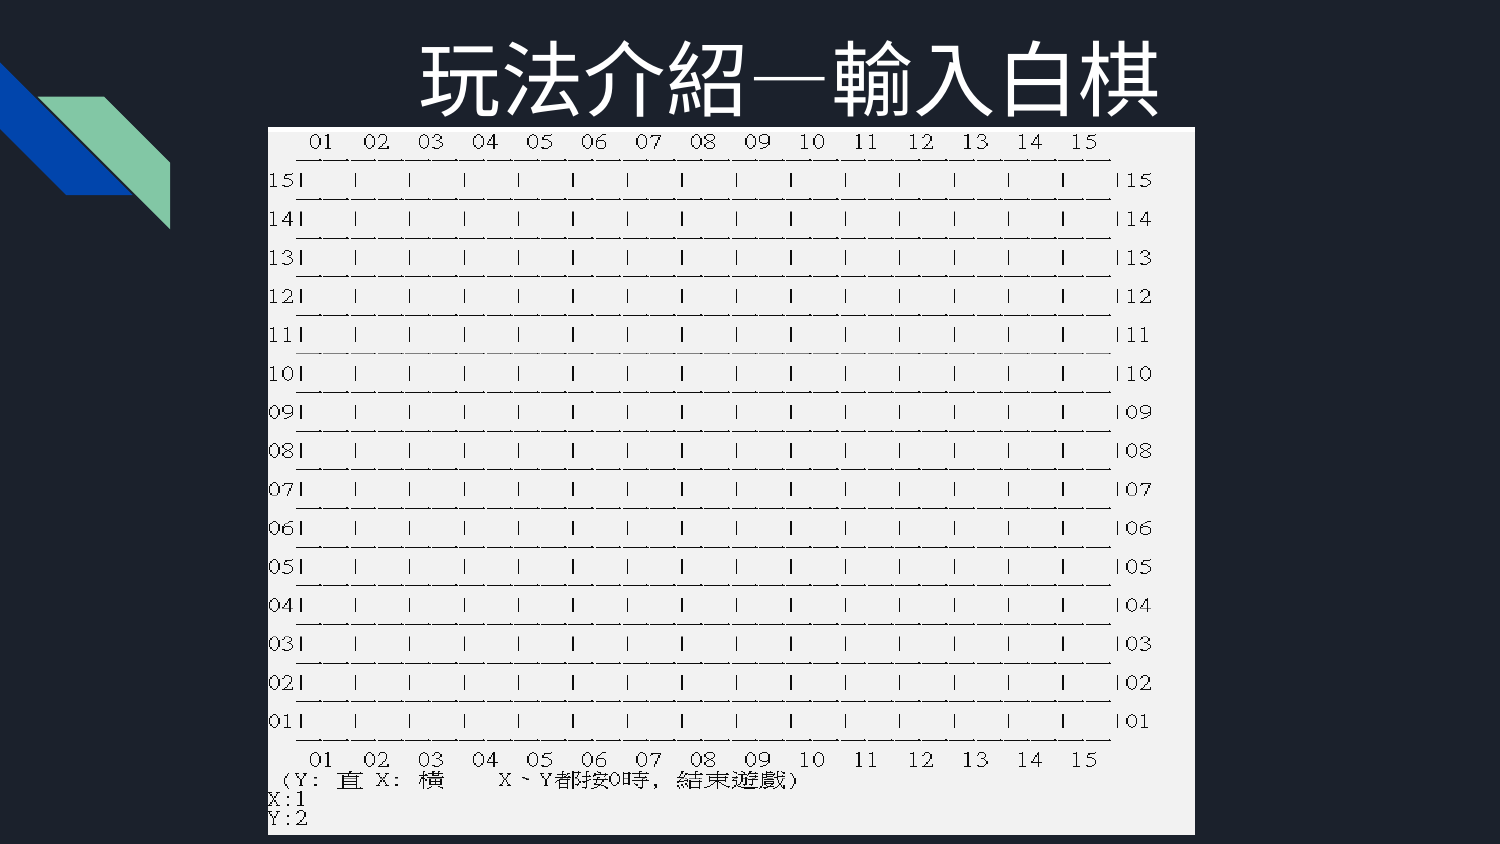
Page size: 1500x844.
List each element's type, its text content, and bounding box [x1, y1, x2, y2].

picture [268, 127, 1195, 835]
title 玩法介紹—輸入白棋 [212, 0, 1368, 150]
